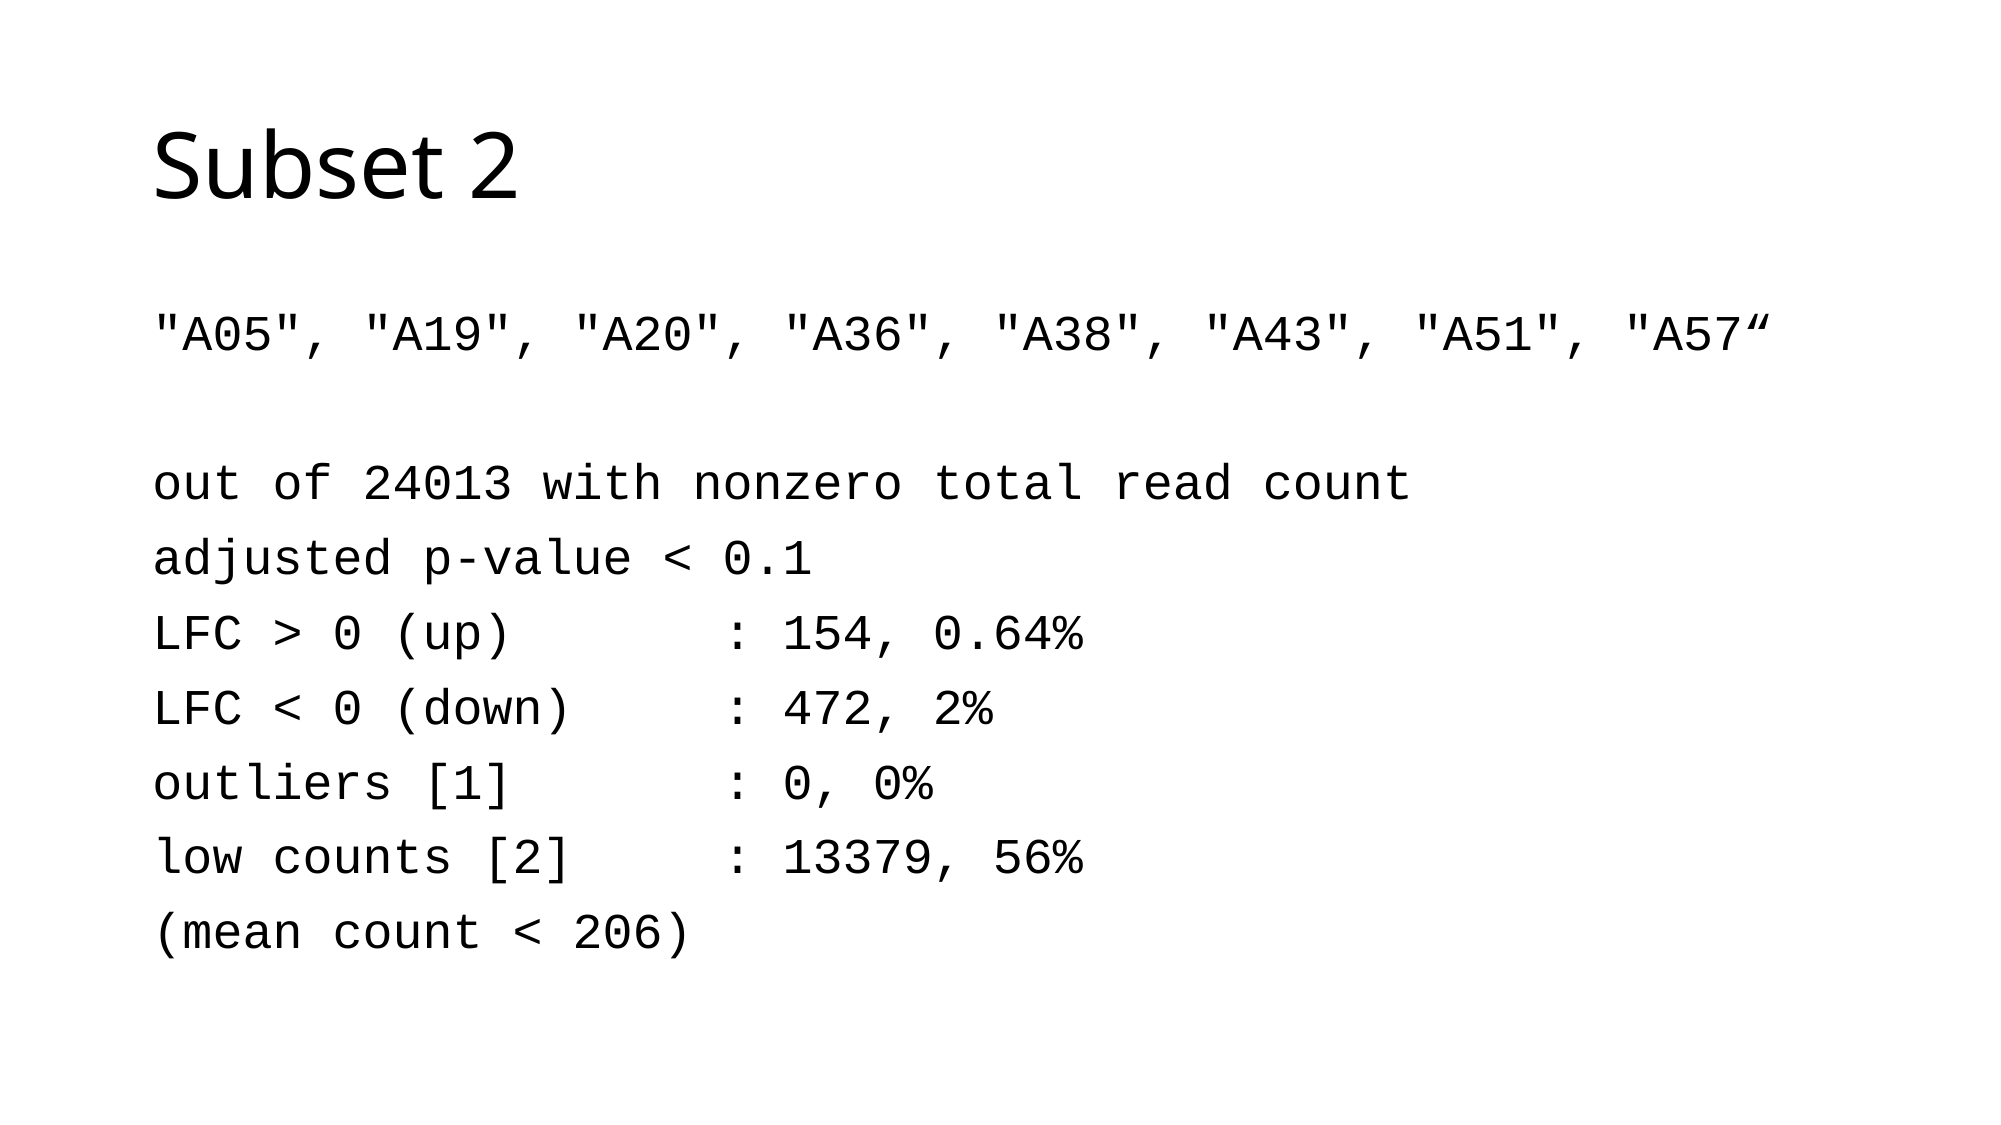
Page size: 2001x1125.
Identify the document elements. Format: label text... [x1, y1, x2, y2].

list "A05", "A19", "A20", "A36", "A38", "A43", "A51", "A57“ out of 24013 with nonzero total read count adjusted p-value < 0.1 LFC > 0 (up) : 154, 0.64% LFC < 0 (down) : 472, 2% outliers [1] : 0, 0% low counts [2] : 13379, 56% (mean count < 206) [137, 299, 1863, 1014]
title Subset 2 [137, 59, 1863, 278]
